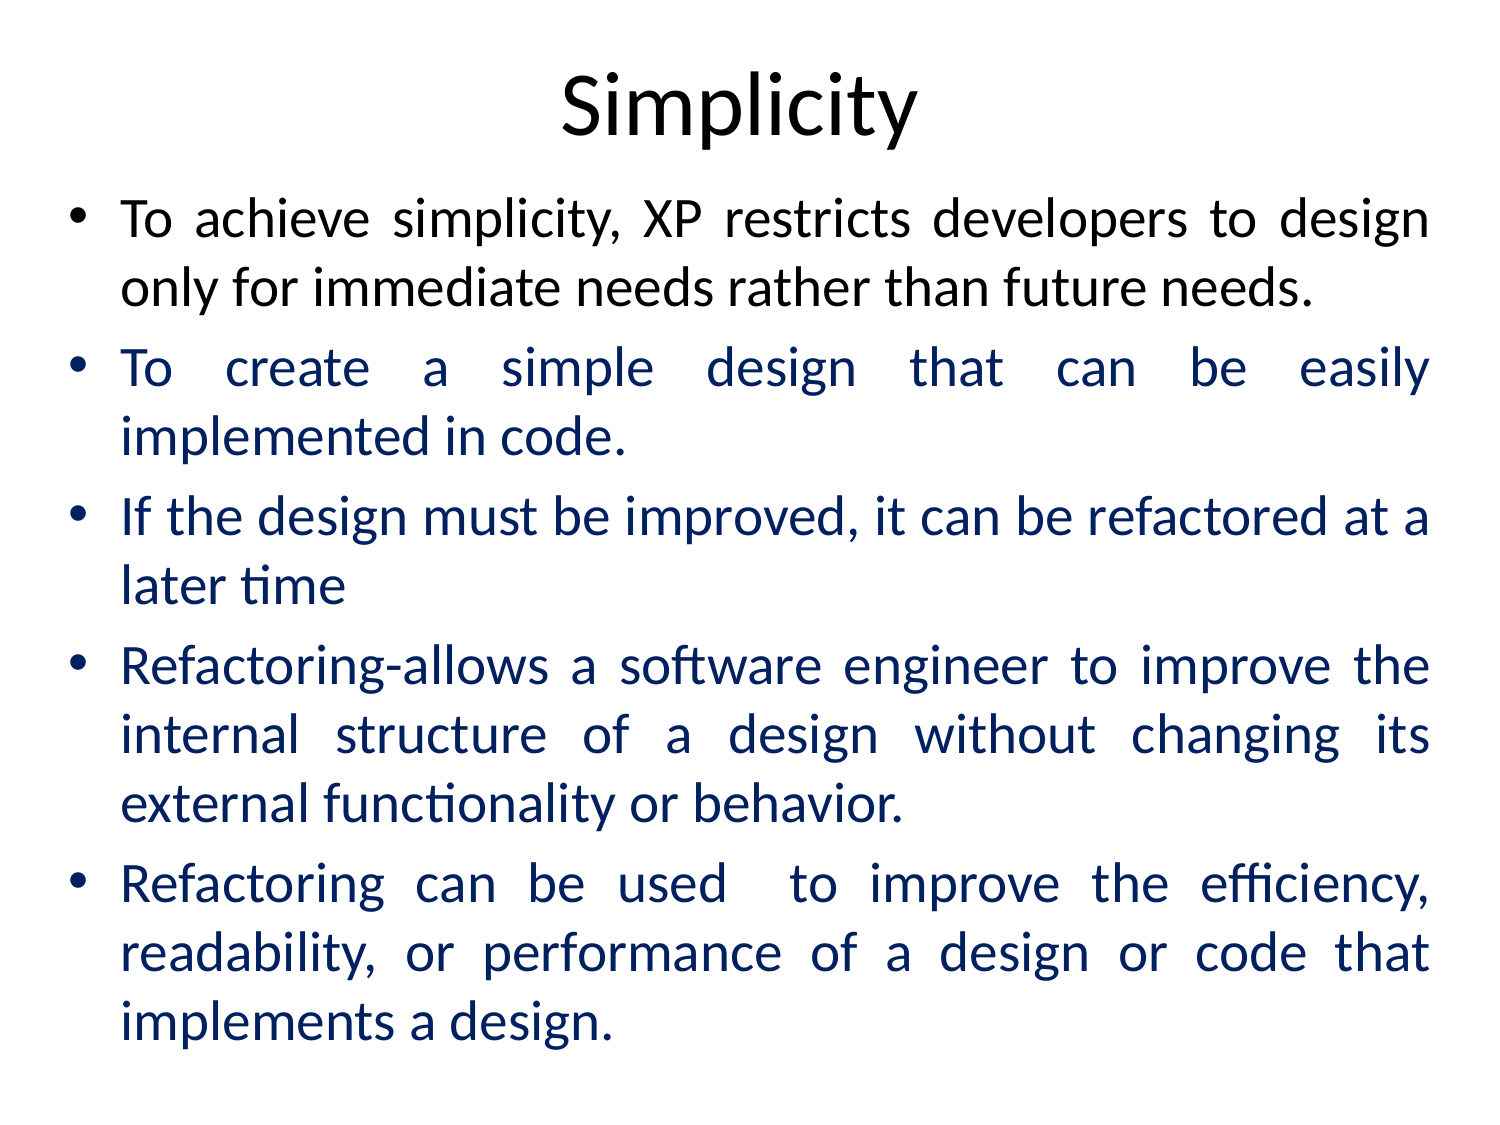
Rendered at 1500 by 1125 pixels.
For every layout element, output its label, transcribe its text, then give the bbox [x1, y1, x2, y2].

title Simplicity [64, 4, 1415, 172]
list To achieve simplicity, XP restricts developers to design only for immediate needs rather than future needs. To create a simple design that can be easily implemented in code. If the design must be improved, it can be refactored at a later time Refactoring-allows a software engineer to improve the internal structure of a design without changing its external functionality or behavior. Refactoring can be used to improve the efficiency, readability, or performance of a design or code that implements a design. [53, 172, 1447, 1071]
